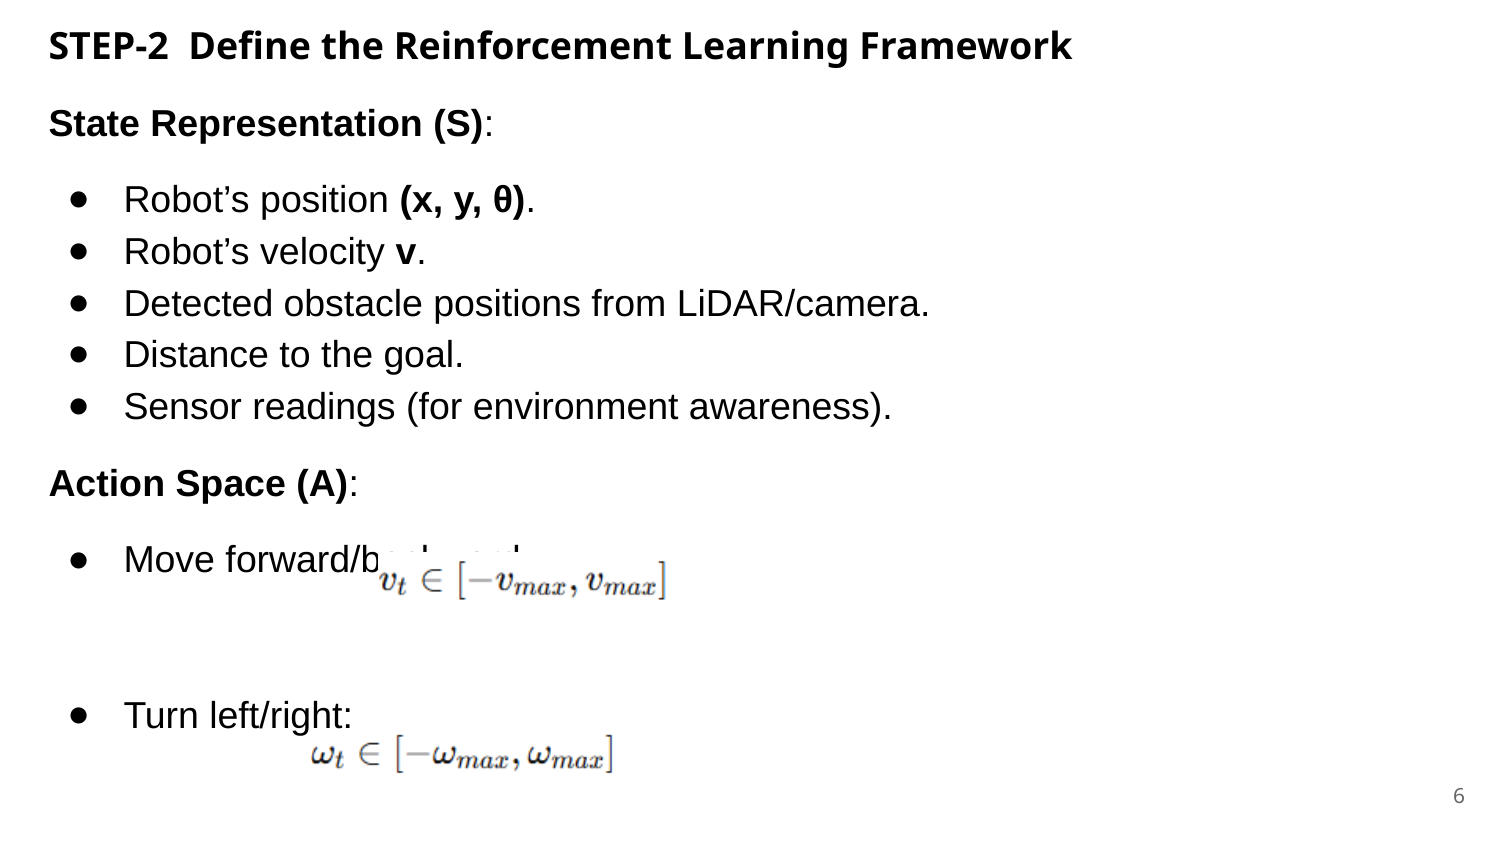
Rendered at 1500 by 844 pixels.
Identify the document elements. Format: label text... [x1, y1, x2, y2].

slide_number ‹#› [1389, 764, 1480, 830]
picture [378, 552, 722, 611]
picture [311, 729, 656, 793]
list STEP-2 Define the Reinforcement Learning Framework State Representation (S): Robot’s position (x, y, θ). Robot’s velocity v. Detected obstacle positions from LiDAR/camera. Distance to the goal. Sensor readings (for environment awareness). Action Space (A): Move forward/backward: Turn left/right: [33, 0, 1432, 844]
